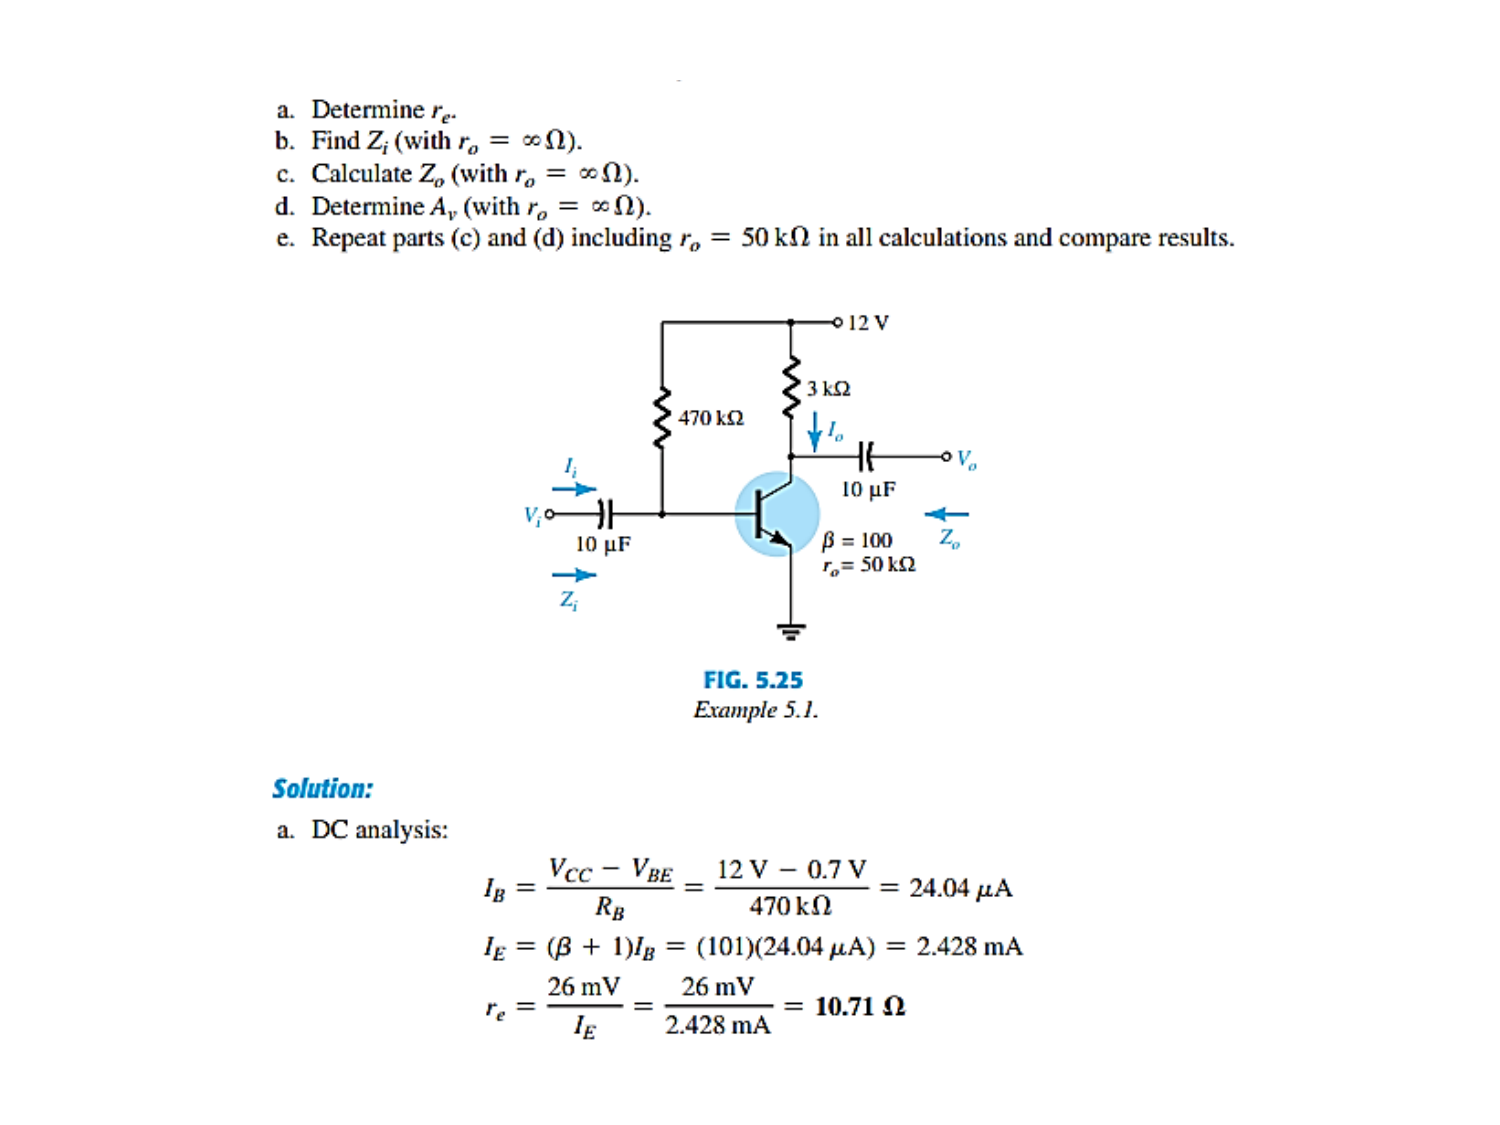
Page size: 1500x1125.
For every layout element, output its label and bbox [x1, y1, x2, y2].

picture [230, 79, 1269, 1045]
